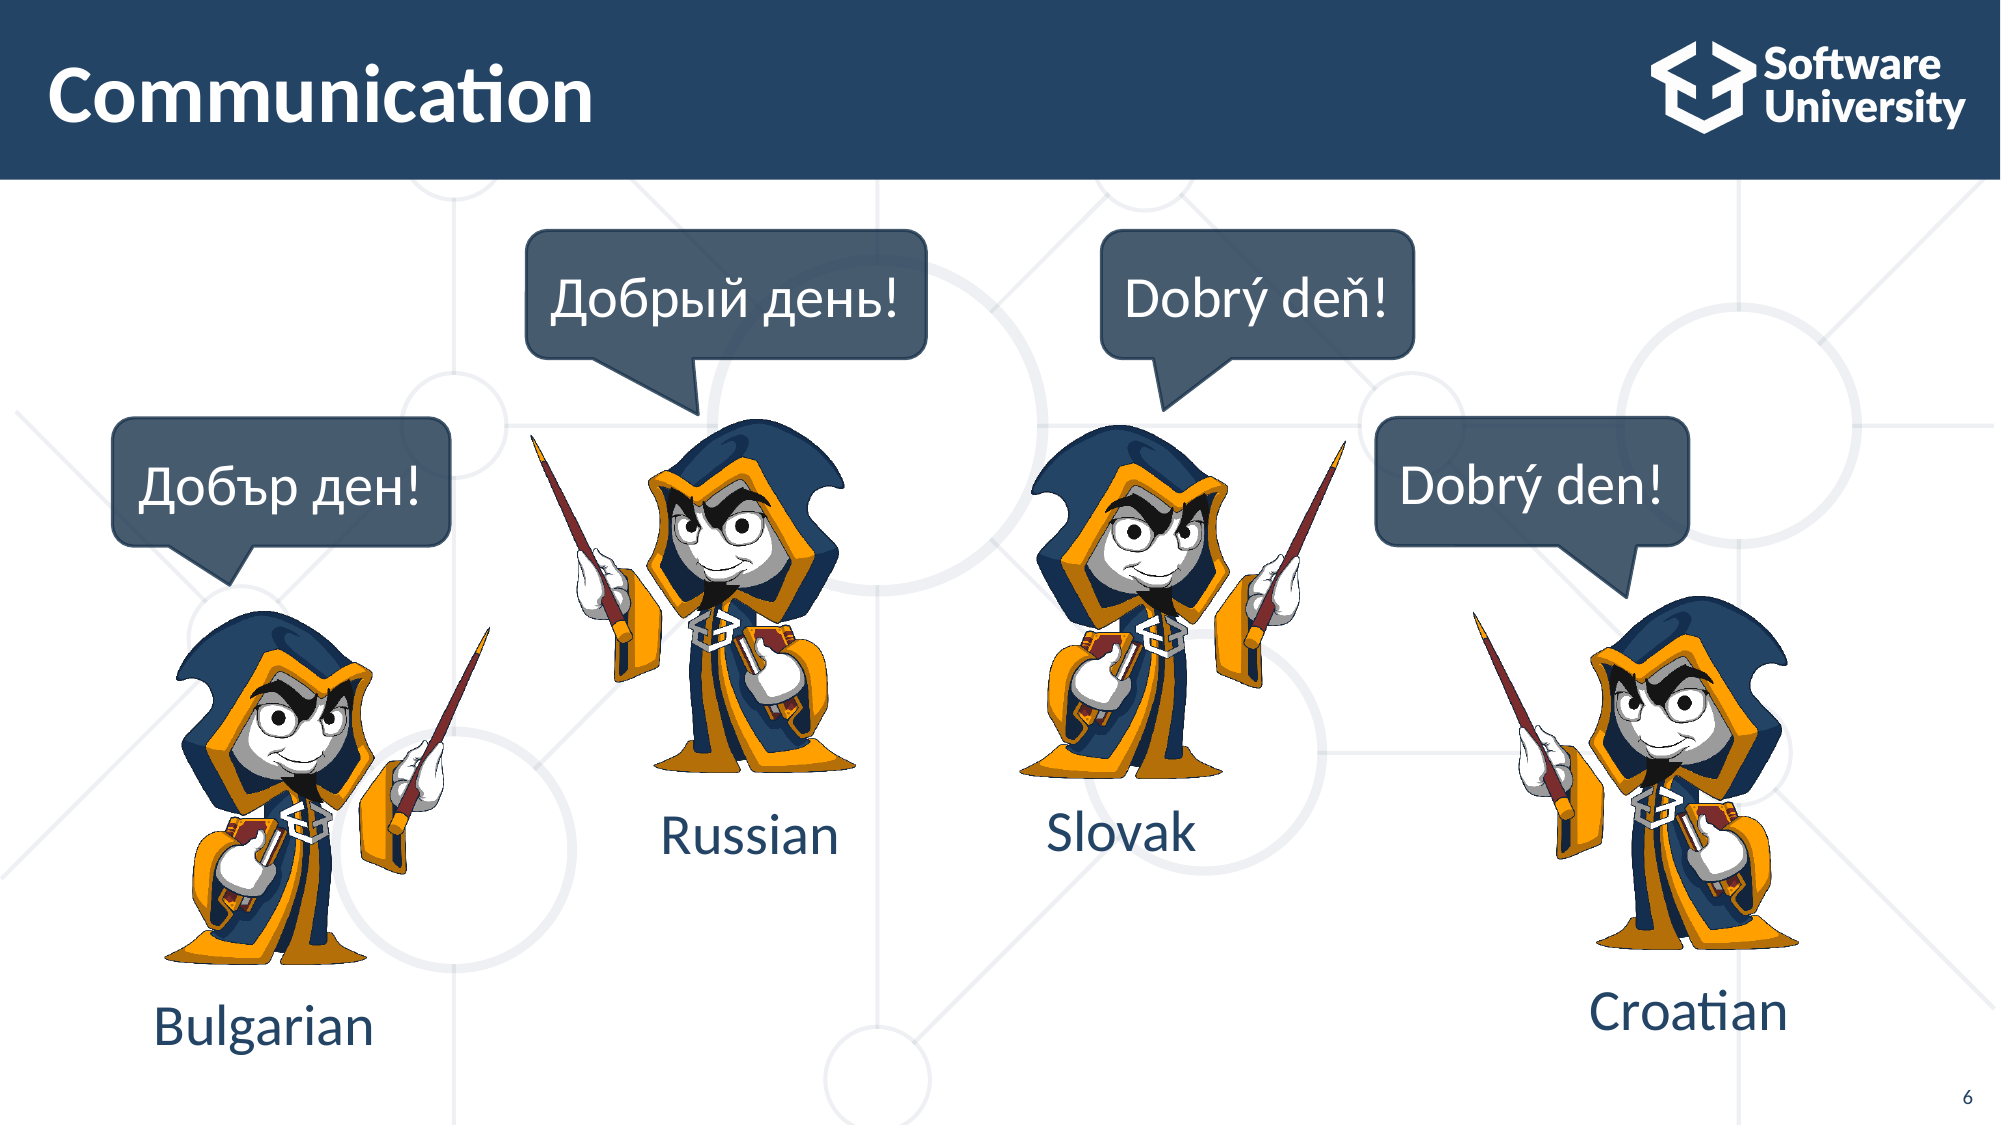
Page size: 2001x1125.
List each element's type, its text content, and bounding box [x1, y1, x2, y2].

picture [987, 393, 1358, 794]
text_box Slovak [1031, 802, 1343, 871]
picture [132, 579, 503, 981]
picture [517, 387, 888, 788]
text_box Croatian [1574, 964, 1851, 1050]
text_box Russian [646, 796, 872, 874]
text_box Добър ден! [110, 415, 453, 578]
slide_number 6 [1927, 1067, 1989, 1117]
text_box Добрый день! [524, 228, 929, 386]
title Communication [31, 16, 1625, 162]
text_box Dobrý den! [1373, 415, 1691, 563]
text_box Dobrý deň! [1099, 228, 1416, 392]
picture [1460, 564, 1831, 966]
text_box Bulgarian [138, 989, 450, 1065]
picture [1651, 41, 1966, 134]
